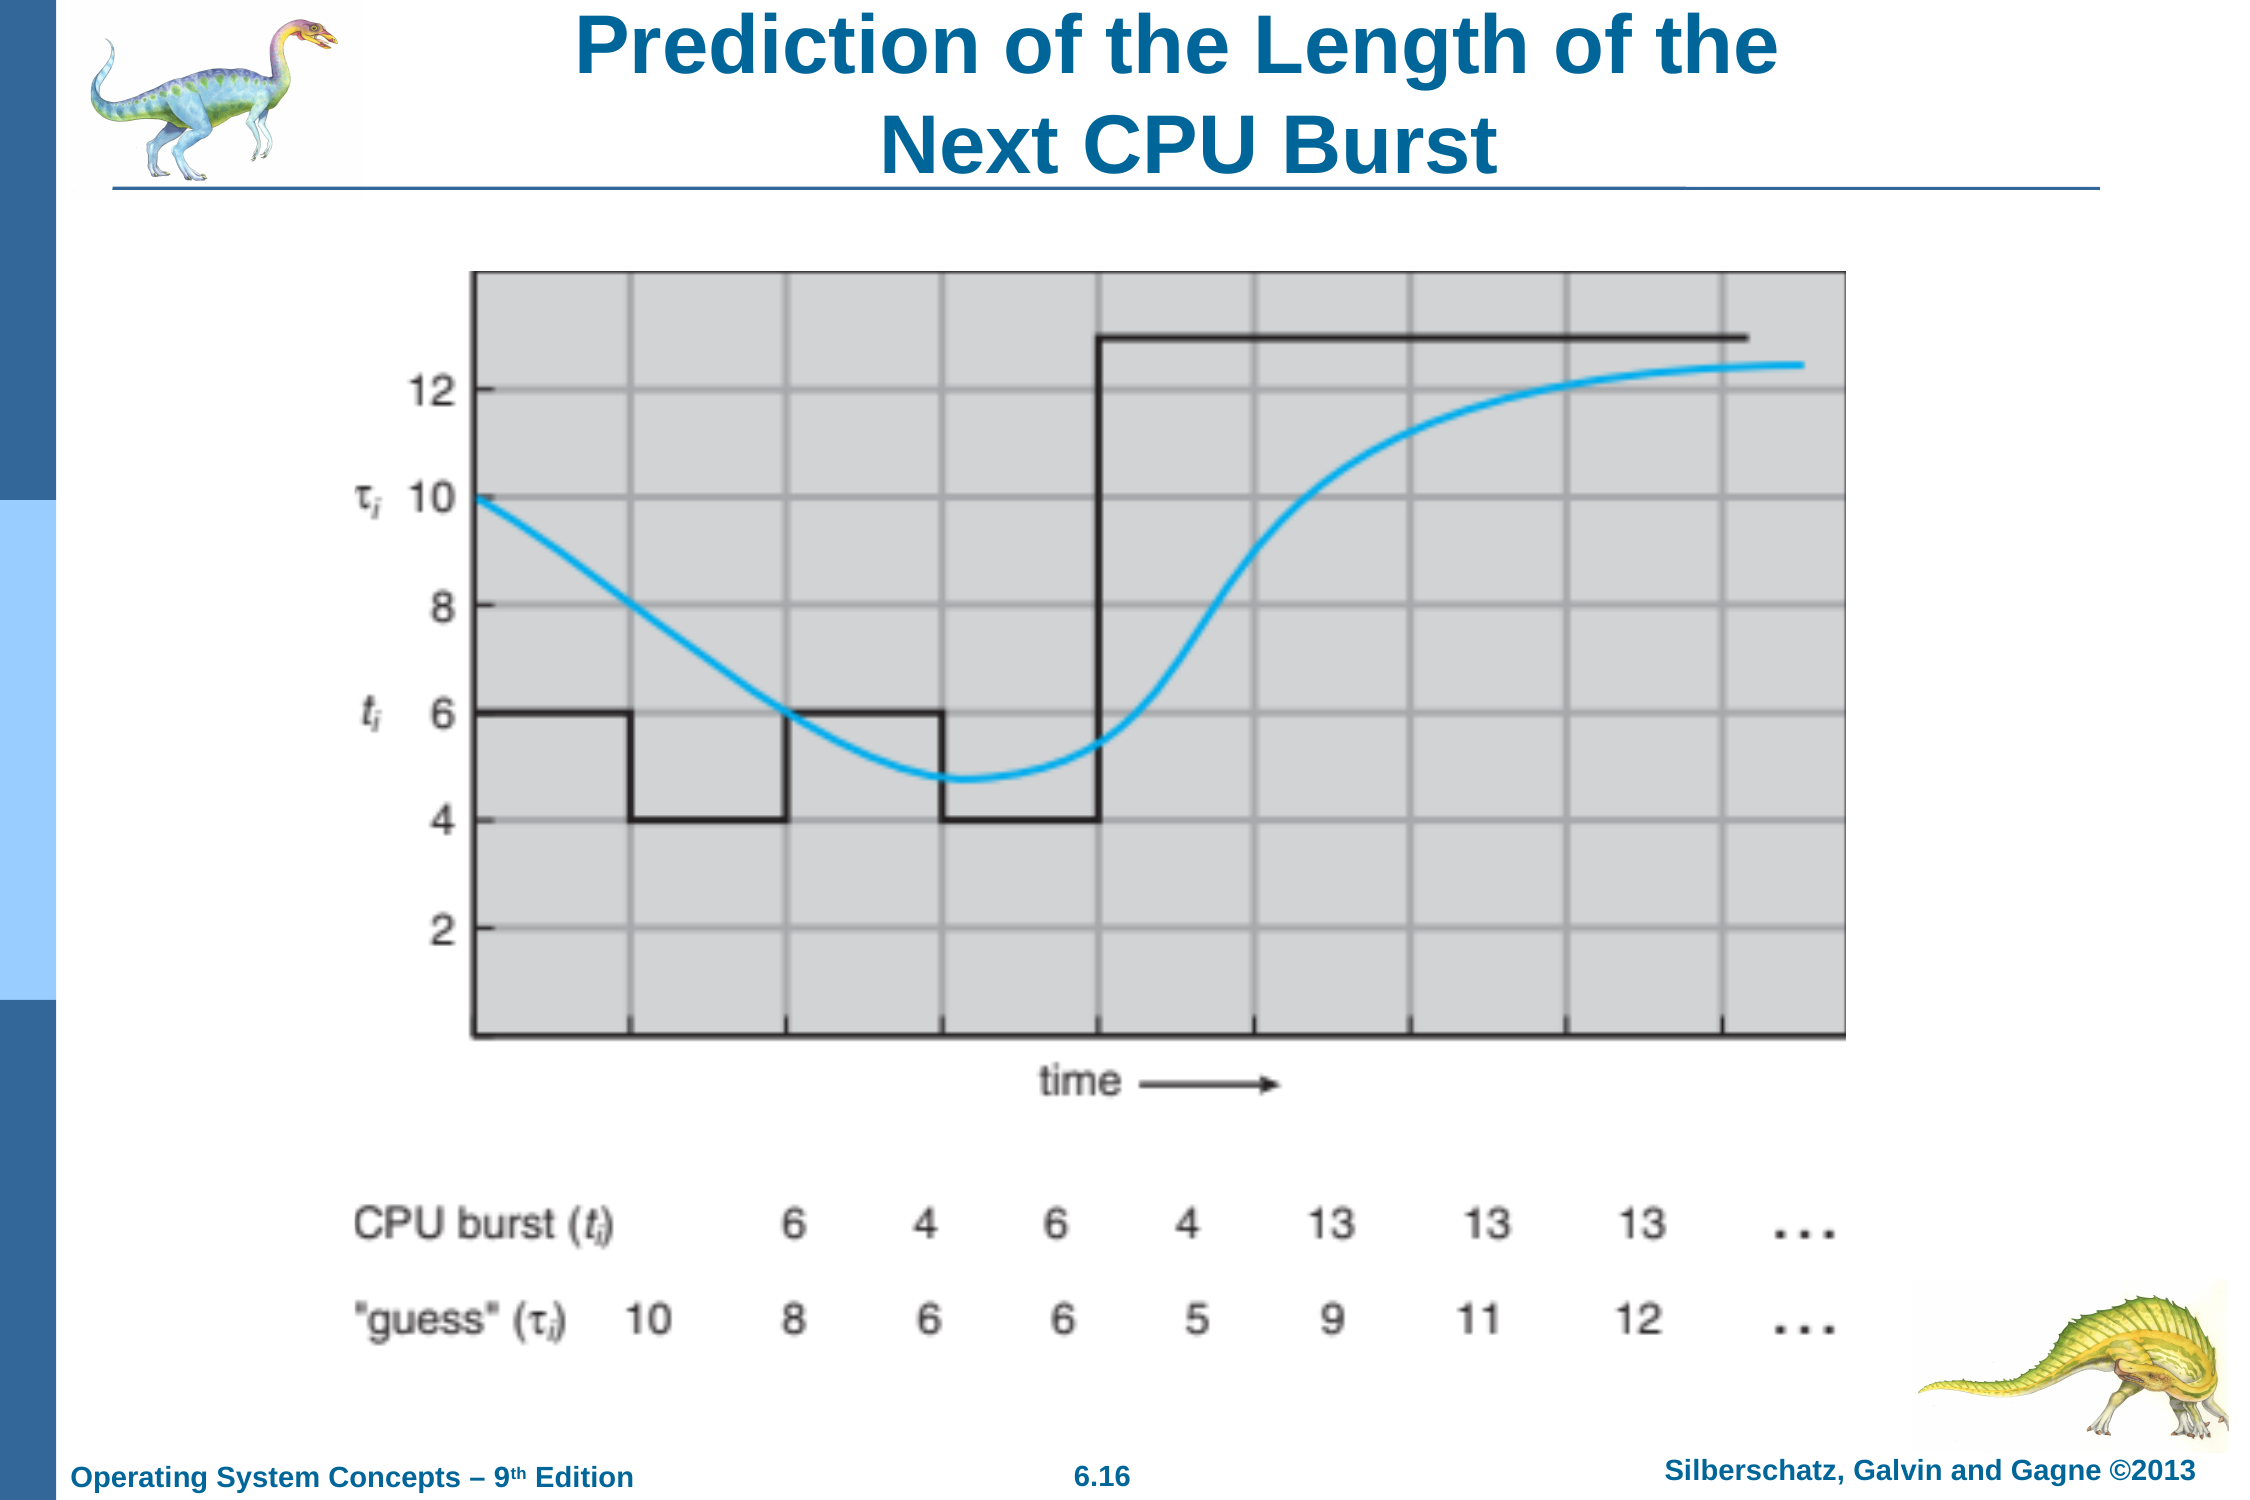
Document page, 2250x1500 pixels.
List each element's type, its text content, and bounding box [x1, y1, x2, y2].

picture [354, 271, 1846, 1350]
picture [1913, 1279, 2229, 1453]
title Prediction of the Length of the Next CPU Burst [177, 52, 2201, 202]
picture [70, 0, 365, 199]
